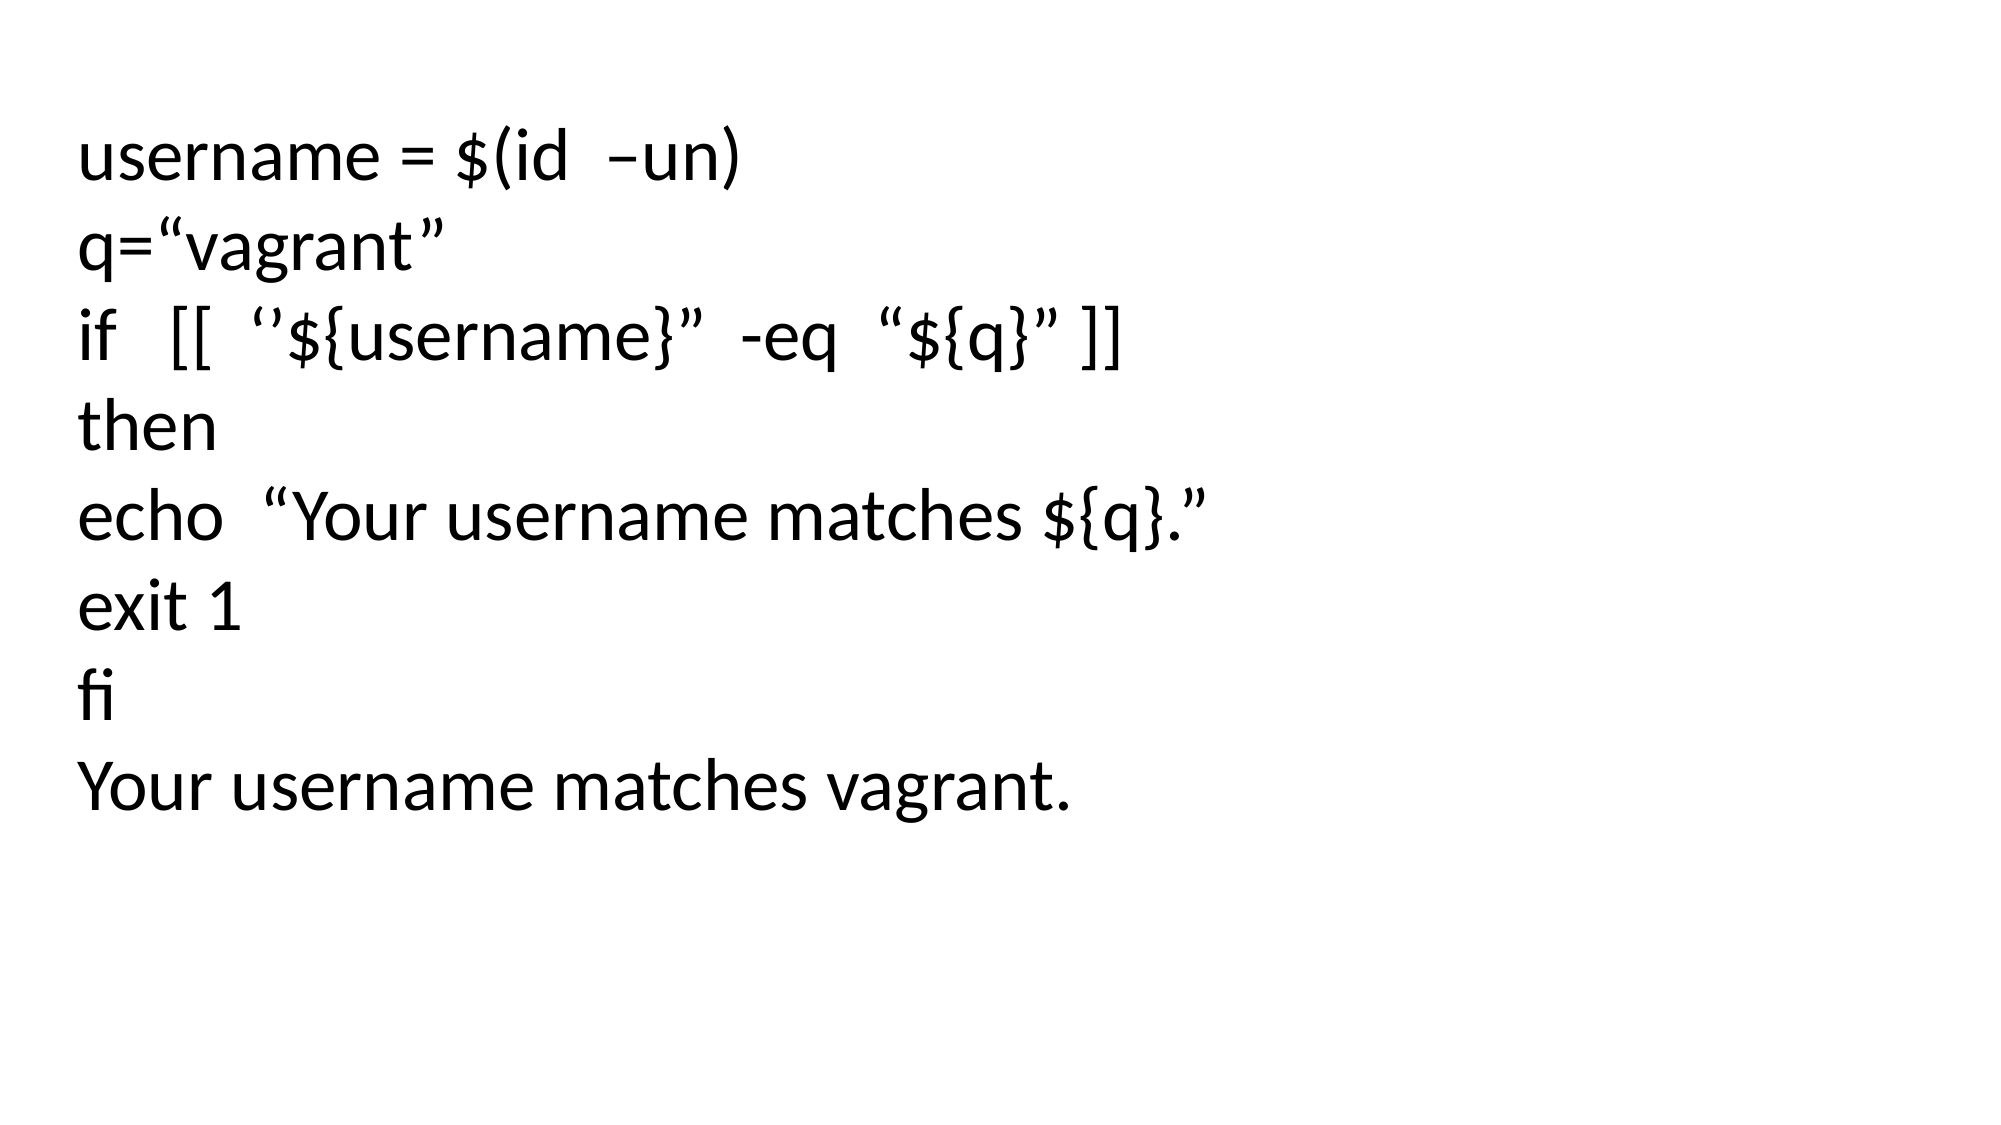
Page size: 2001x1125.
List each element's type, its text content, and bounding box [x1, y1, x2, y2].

text_box username = $(id –un) q=“vagrant” if [[ ‘’${username}” -eq “${q}” ]] then echo “Your username matches ${q}.” exit 1 fi Your username matches vagrant. [62, 98, 1686, 923]
